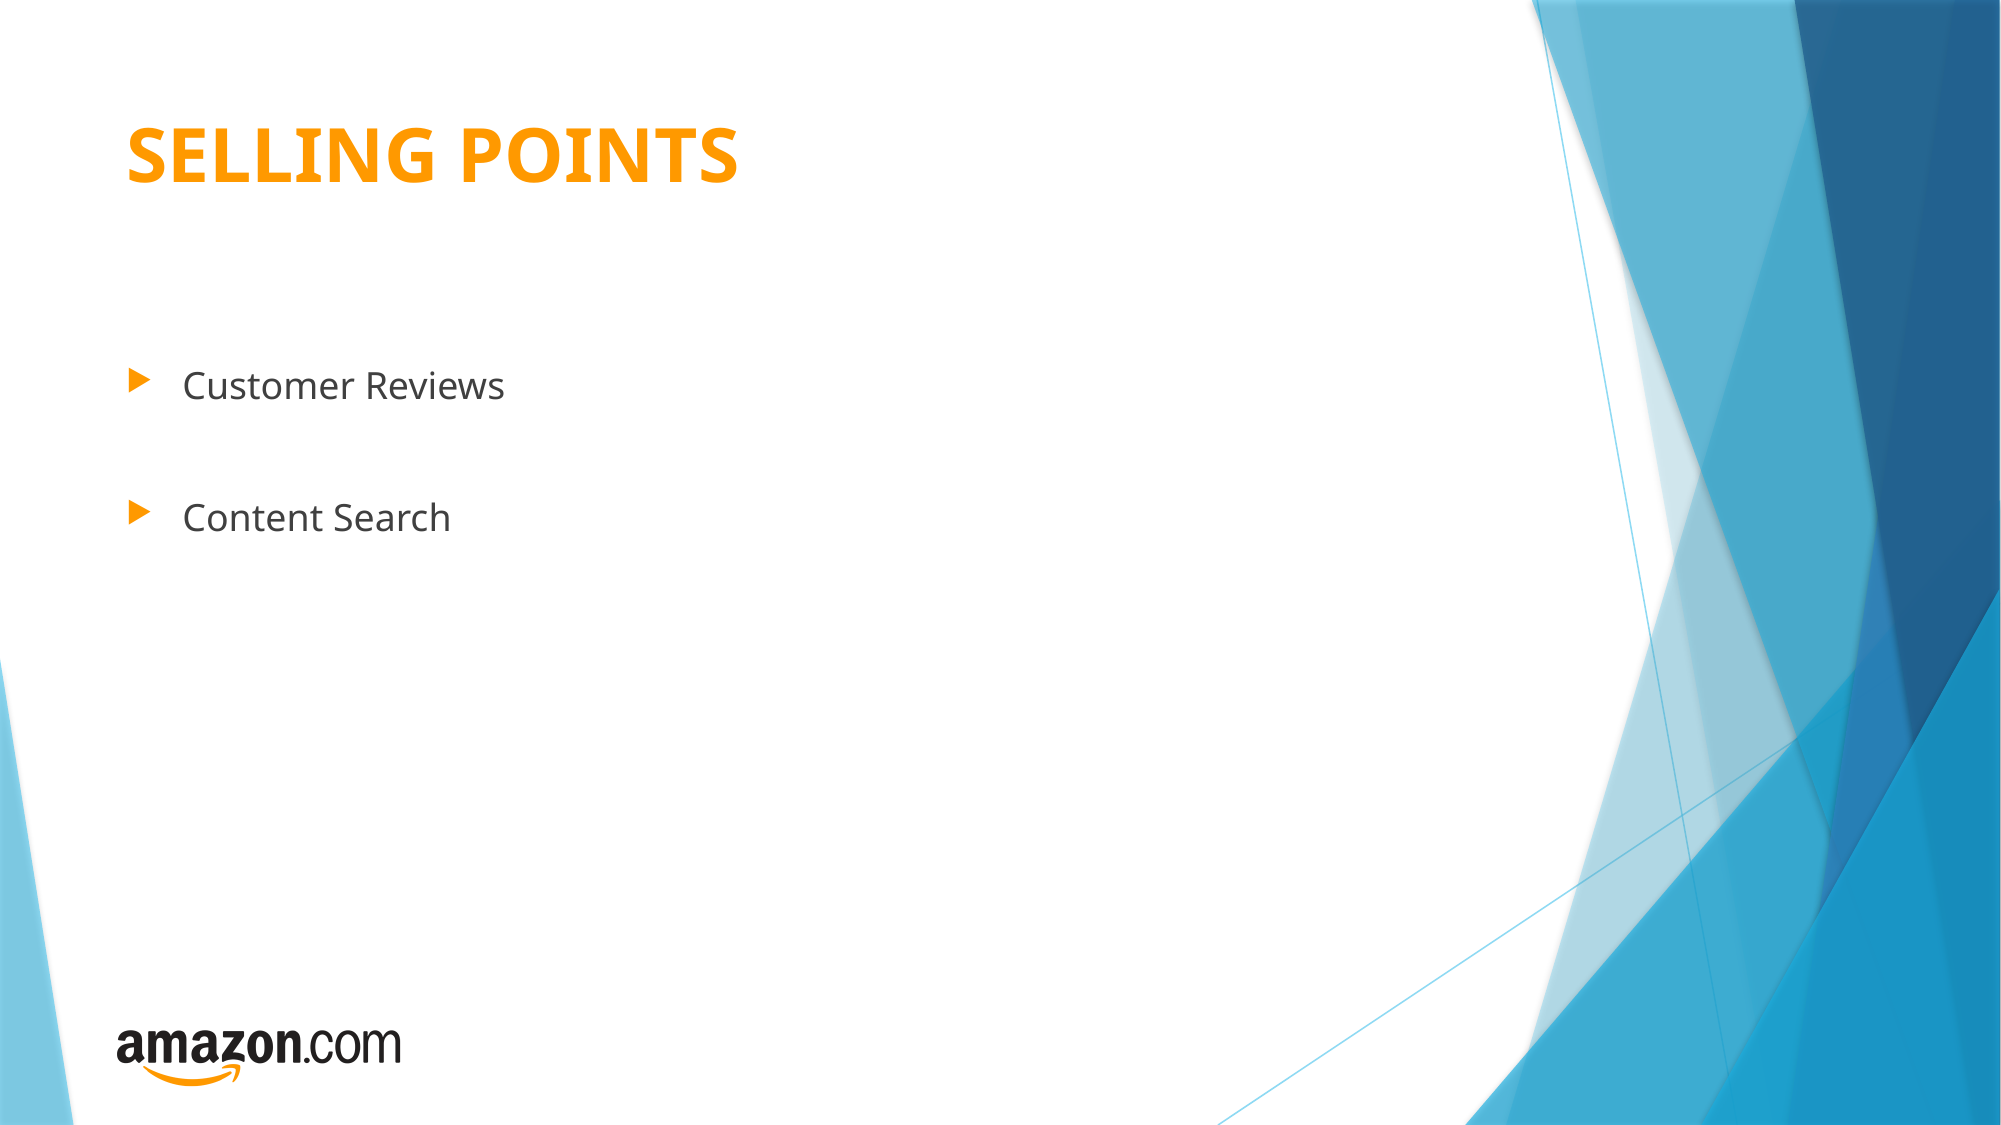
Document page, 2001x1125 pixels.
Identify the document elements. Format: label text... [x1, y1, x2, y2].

list Customer Reviews Content Search [111, 354, 1522, 992]
picture [110, 1028, 407, 1089]
title SELLING POINTS [111, 99, 1522, 317]
